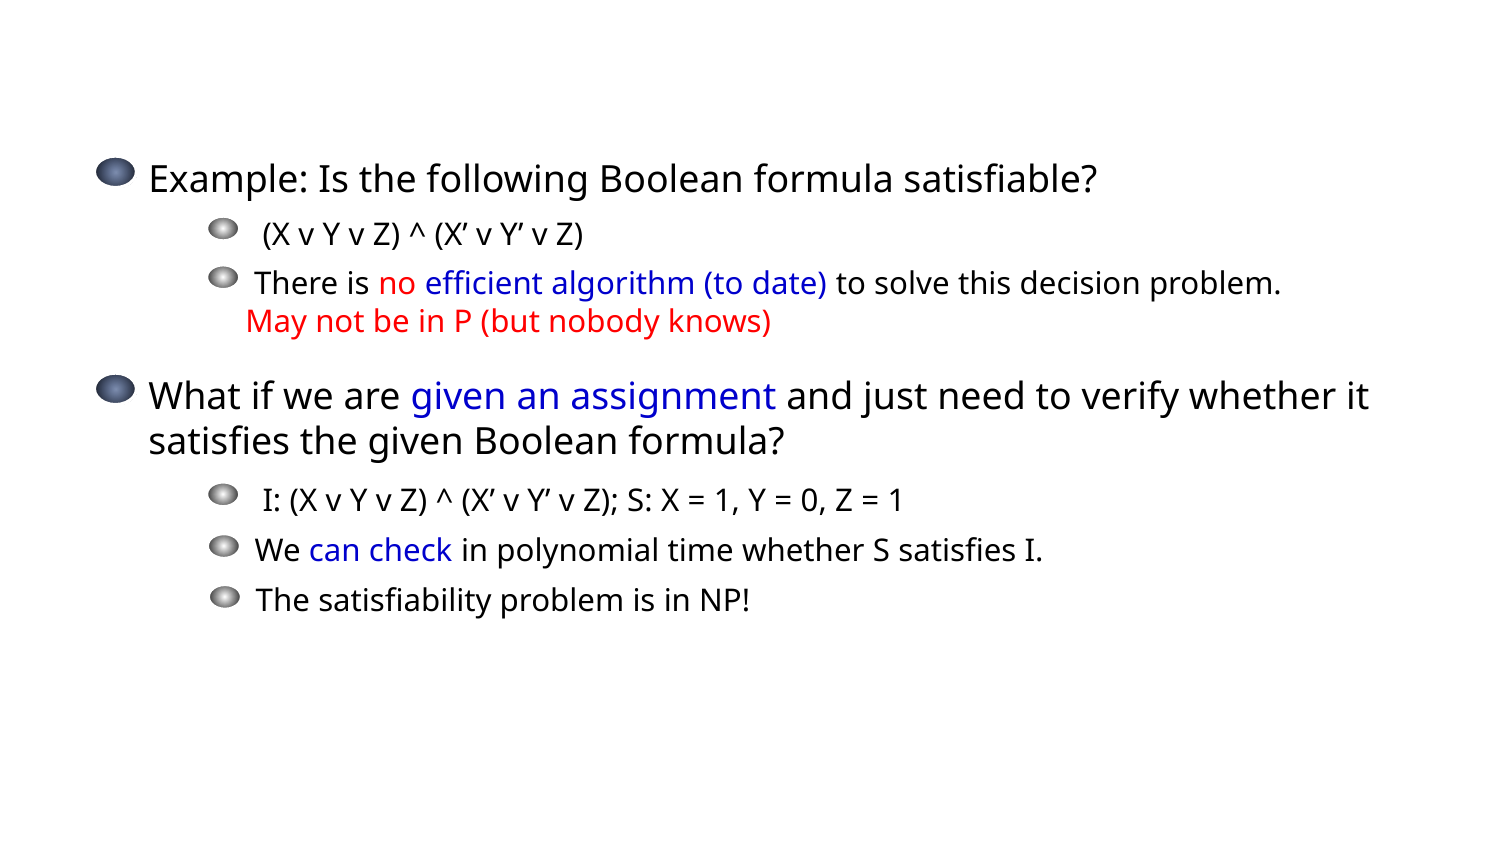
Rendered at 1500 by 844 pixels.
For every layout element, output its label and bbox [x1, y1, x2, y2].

text_box [94, 364, 1454, 471]
text_box [206, 204, 1318, 261]
text_box [208, 572, 1384, 627]
text_box [206, 268, 1318, 348]
text_box [206, 470, 1318, 527]
text_box [94, 146, 1454, 208]
text_box [207, 522, 1383, 572]
